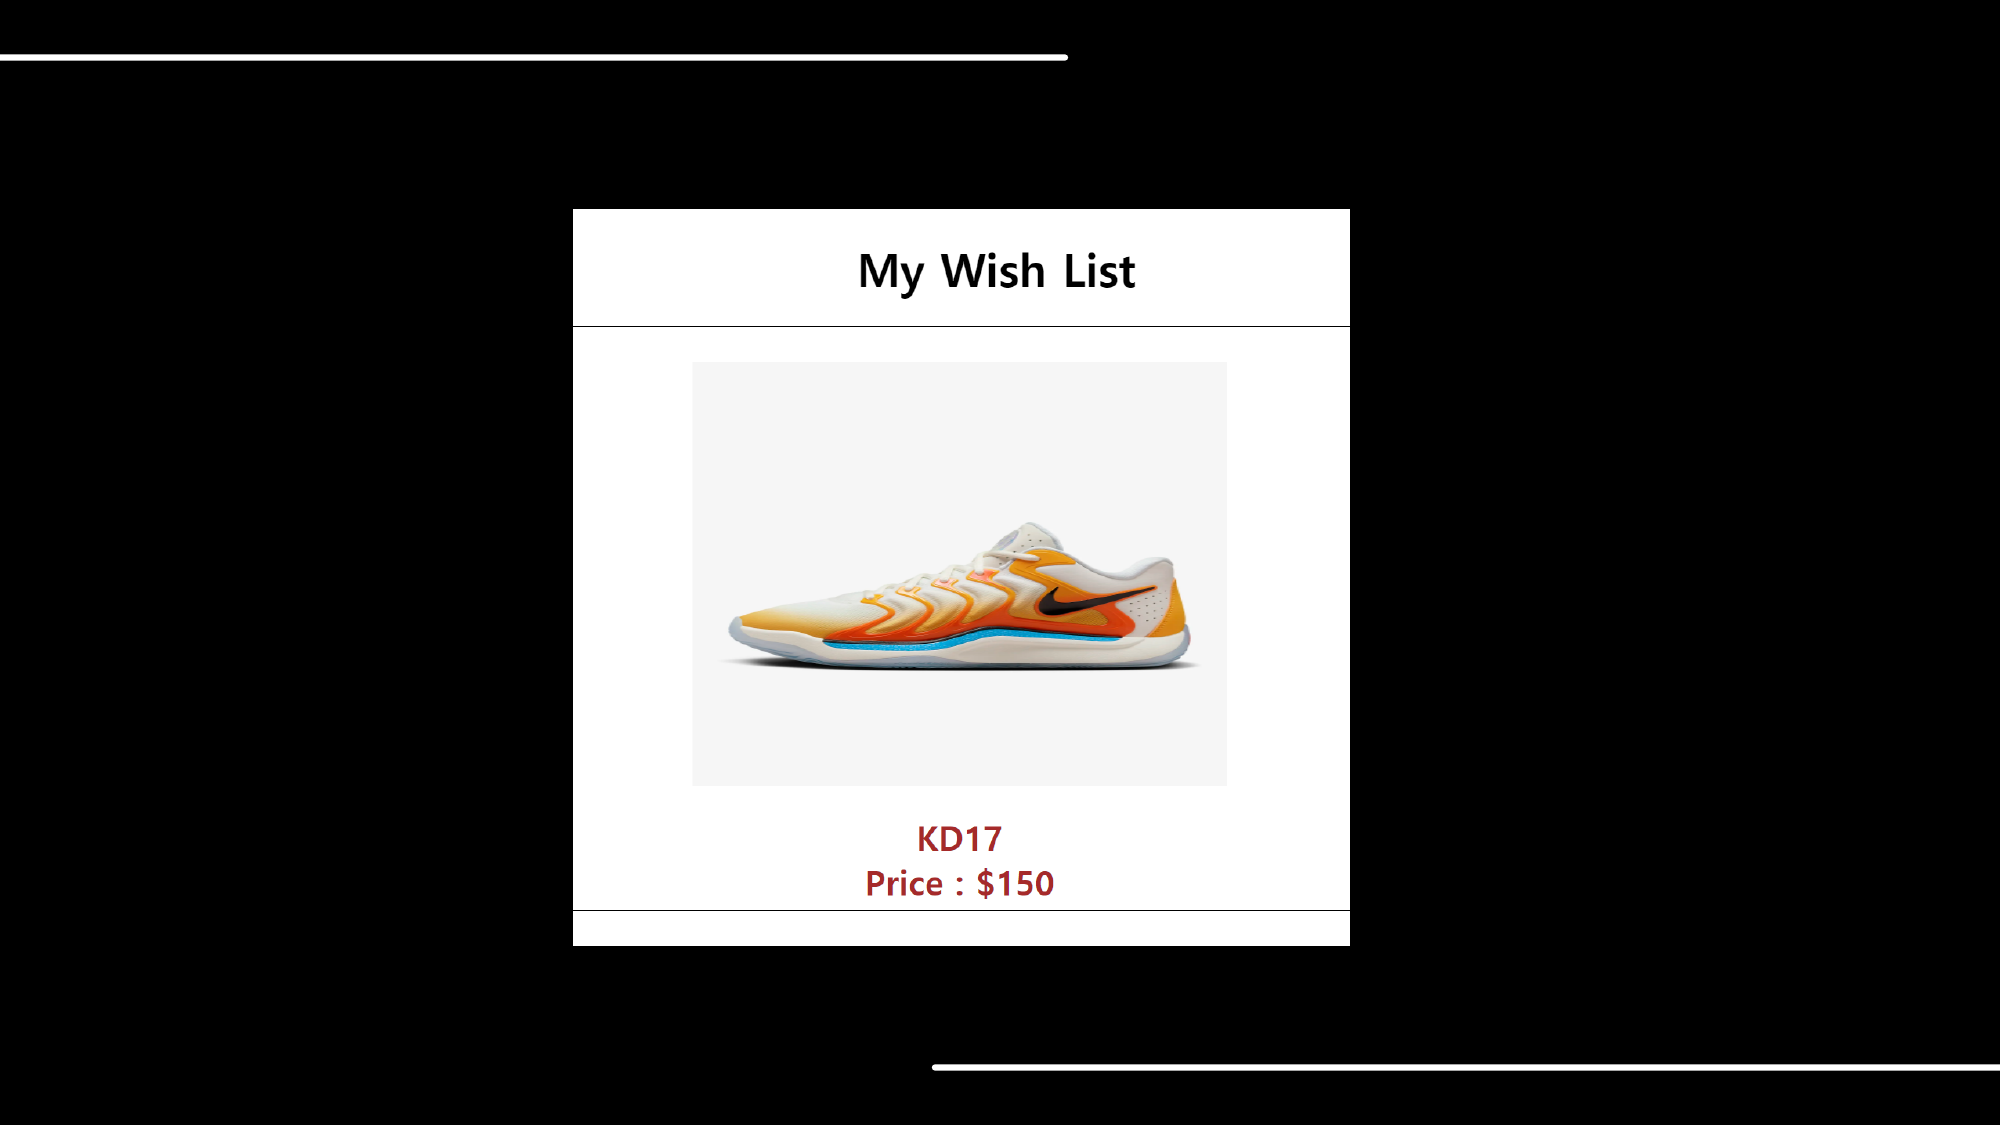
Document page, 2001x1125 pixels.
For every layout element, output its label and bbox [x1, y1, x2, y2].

picture [573, 209, 1350, 946]
